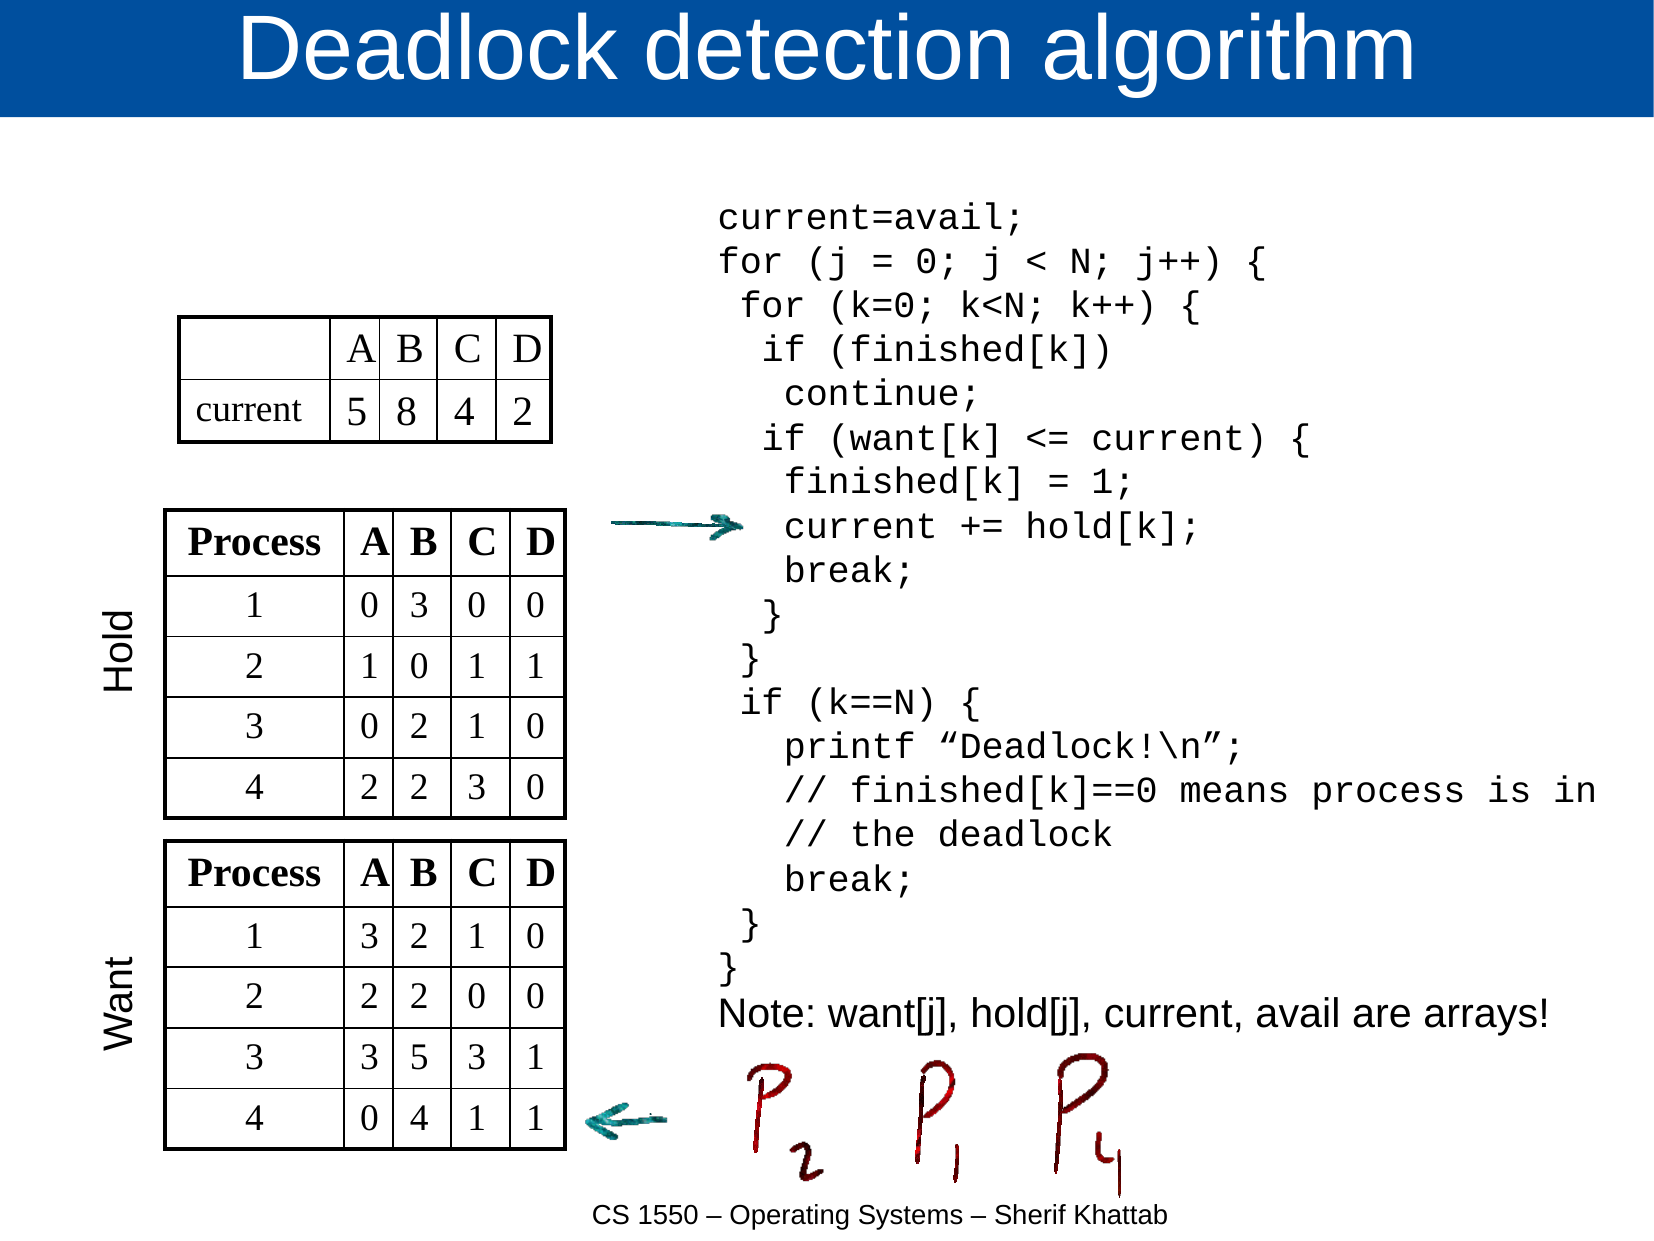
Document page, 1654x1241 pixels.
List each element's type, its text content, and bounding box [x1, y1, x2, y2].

table_cell 1 [452, 1089, 509, 1147]
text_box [744, 1062, 829, 1184]
table_cell 1 [345, 637, 392, 696]
picture [950, 1138, 962, 1191]
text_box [1053, 1051, 1120, 1203]
table_header A [331, 319, 379, 379]
table_cell 0 [452, 577, 509, 636]
picture [915, 1055, 960, 1126]
table_cell 1 [452, 698, 509, 757]
table_cell 2 [394, 968, 450, 1027]
table_cell 4 [167, 759, 343, 816]
table_cell 3 [345, 1029, 392, 1088]
table_cell 3 [167, 698, 343, 757]
text_box current=avail; for (j = 0; j < N; j++) { for (k=0; k<N; k++) { if (finished[k]) continue; if (want[k] <= current) { finished[k] = 1; current += hold[k]; break; } } if (k==N) { printf “Deadlock!\n”; // finished[k]==0 means process is in // the deadlock break; } } [702, 185, 1654, 994]
table_cell 0 [345, 698, 392, 757]
table_header D [511, 843, 563, 906]
table_header A [345, 512, 392, 575]
table_cell 0 [511, 698, 563, 757]
table_header D [511, 512, 563, 575]
table_cell 2 [167, 637, 343, 696]
table_cell 2 [167, 968, 343, 1027]
table_cell 2 [394, 759, 450, 816]
table_cell 0 [511, 968, 563, 1027]
table_header A [345, 843, 392, 906]
table_header C [438, 319, 495, 379]
table_cell 2 [497, 380, 549, 440]
table_header C [452, 843, 509, 906]
table_header Process [167, 843, 343, 906]
table_header Process [167, 512, 343, 575]
picture [741, 1059, 797, 1107]
text_box Note: want[j], hold[j], current, avail are arrays! [702, 979, 1566, 1044]
table_cell 1 [511, 1089, 563, 1147]
table_cell 1 [511, 637, 563, 696]
table_cell 5 [331, 380, 379, 440]
table_cell 1 [452, 637, 509, 696]
table_cell 4 [167, 1089, 343, 1147]
table_cell 3 [452, 759, 509, 816]
table_cell 3 [394, 577, 450, 636]
table_cell current [181, 380, 329, 440]
table_cell 0 [452, 968, 509, 1027]
table_cell 0 [394, 637, 450, 696]
table_cell 0 [345, 577, 392, 636]
title Deadlock detection algorithm [0, 0, 1654, 118]
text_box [607, 511, 746, 543]
table_header B [394, 843, 450, 906]
table_cell 3 [167, 1029, 343, 1088]
picture [785, 1137, 832, 1186]
table_cell 3 [345, 908, 392, 966]
table_cell 2 [345, 968, 392, 1027]
picture [1050, 1048, 1113, 1180]
table_cell 1 [167, 577, 343, 636]
text_box Hold [83, 594, 148, 710]
text_box Want [83, 941, 148, 1067]
table_cell 4 [438, 380, 495, 440]
table_cell 8 [380, 380, 436, 440]
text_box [914, 1058, 959, 1188]
table_cell 2 [394, 698, 450, 757]
table_cell 3 [452, 1029, 509, 1088]
table_cell 2 [394, 908, 450, 966]
table_header C [452, 512, 509, 575]
table_cell 5 [394, 1029, 450, 1088]
table_cell 0 [511, 908, 563, 966]
table_cell 1 [452, 908, 509, 966]
table_cell 2 [345, 759, 392, 816]
table_cell 0 [345, 1089, 392, 1147]
table_header [181, 319, 329, 379]
table_cell 1 [167, 908, 343, 966]
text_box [583, 1101, 672, 1142]
table_header B [380, 319, 436, 379]
picture [580, 1098, 674, 1145]
table_cell 4 [394, 1089, 450, 1147]
picture [1115, 1144, 1123, 1206]
table_cell 0 [511, 577, 563, 636]
footer CS 1550 – Operating Systems – Sherif Khattab [460, 1155, 1300, 1239]
table_header B [394, 512, 450, 575]
table_header D [497, 319, 549, 379]
picture [705, 509, 748, 546]
table_cell 0 [511, 759, 563, 816]
table_cell 1 [511, 1029, 563, 1088]
